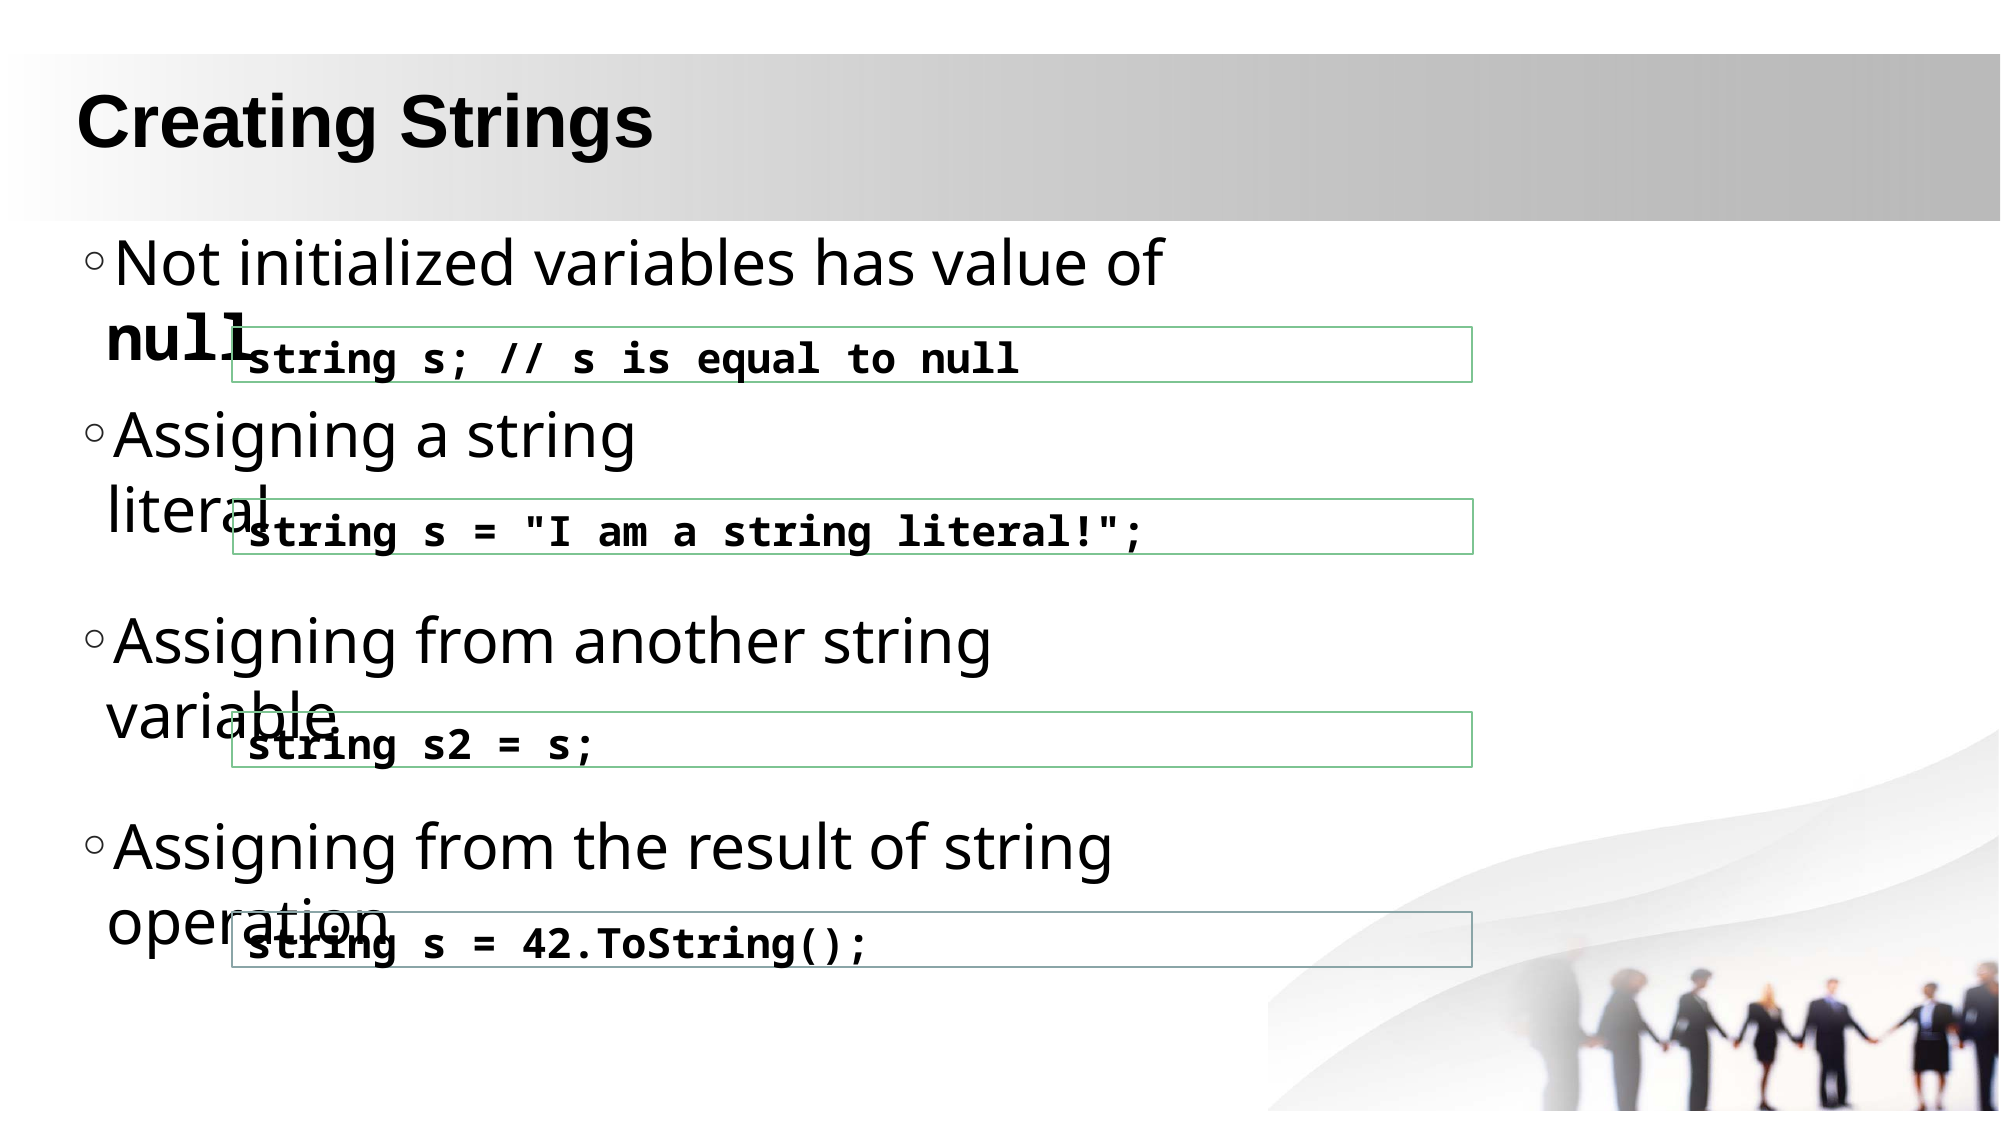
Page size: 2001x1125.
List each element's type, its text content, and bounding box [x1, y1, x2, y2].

text_box string s; // s is equal to null [232, 326, 1473, 383]
text_box string s = "I am a string literal!"; [232, 499, 1473, 555]
text_box Assigning a string literal [74, 392, 770, 545]
text_box Not initialized variables has value of null [74, 220, 1249, 373]
text_box Assigning from another string variable [74, 599, 1162, 751]
text_box Assigning from the result of string operation [74, 805, 1332, 958]
text_box string s2 = s; [232, 712, 1473, 768]
title Creating Strings [74, 20, 869, 212]
picture [1268, 728, 1999, 1111]
text_box string s = 42.ToString(); [232, 911, 1473, 968]
